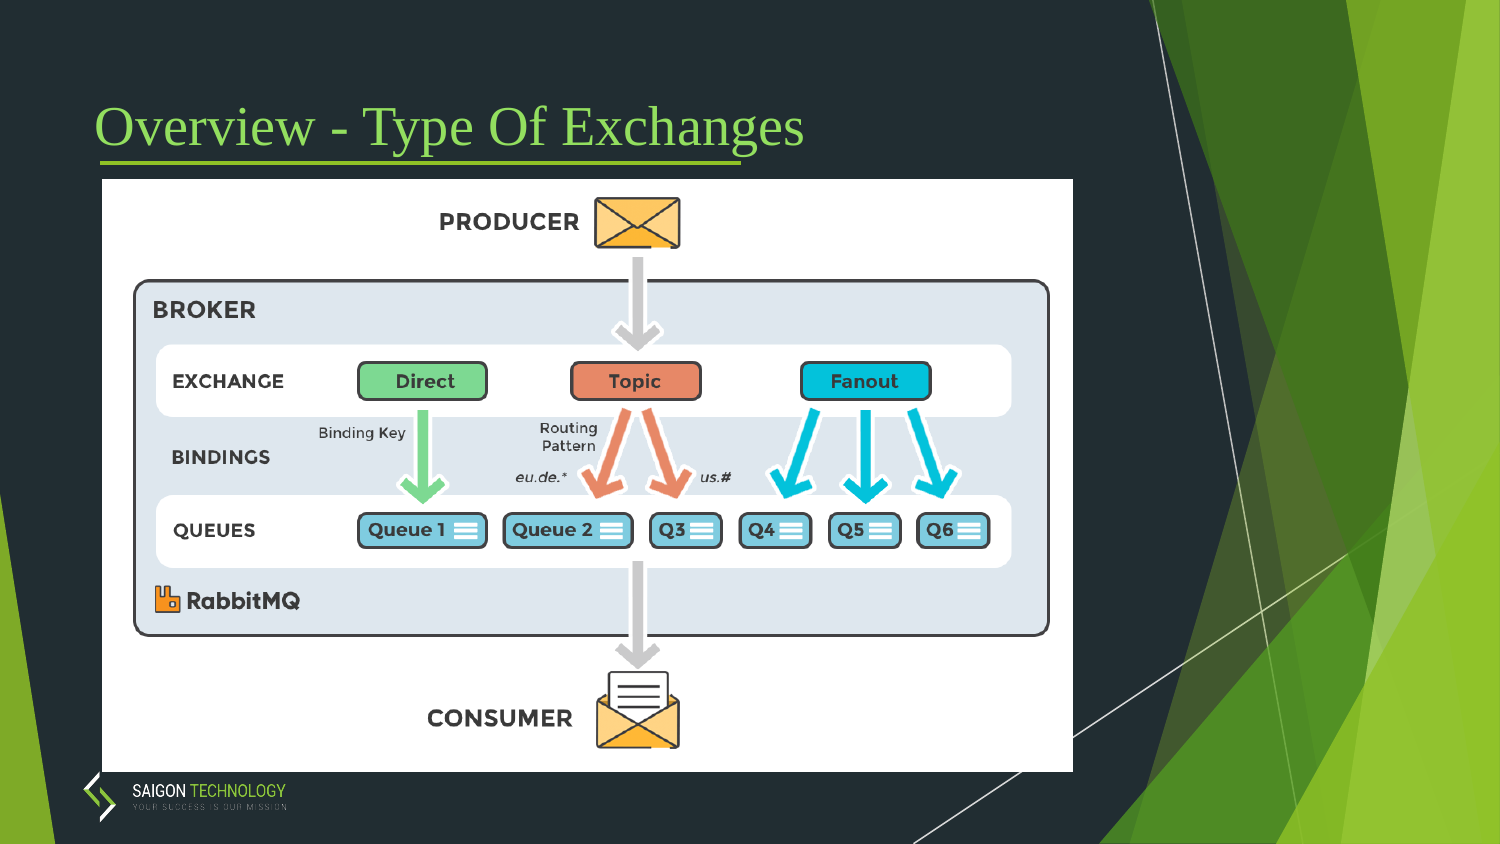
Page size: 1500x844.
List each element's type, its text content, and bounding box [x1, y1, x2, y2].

text_box Overview - Type Of Exchanges [83, 83, 834, 163]
picture [83, 179, 1073, 824]
